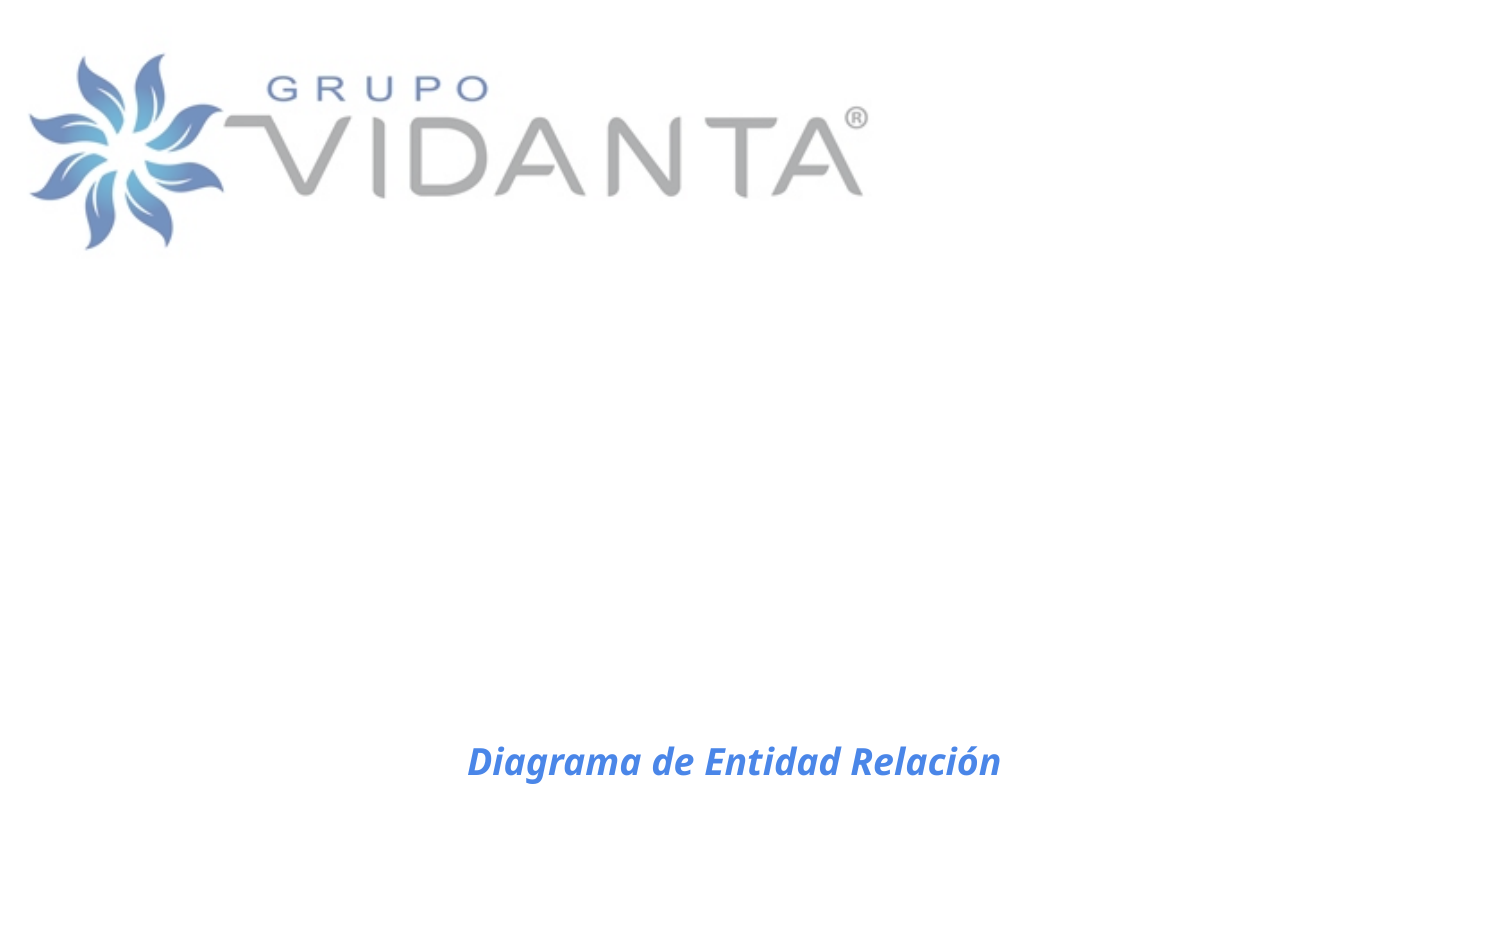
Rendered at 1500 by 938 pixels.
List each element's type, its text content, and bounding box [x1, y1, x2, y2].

title Diagrama de Entidad Relación [35, 423, 1434, 798]
picture [0, 0, 922, 312]
